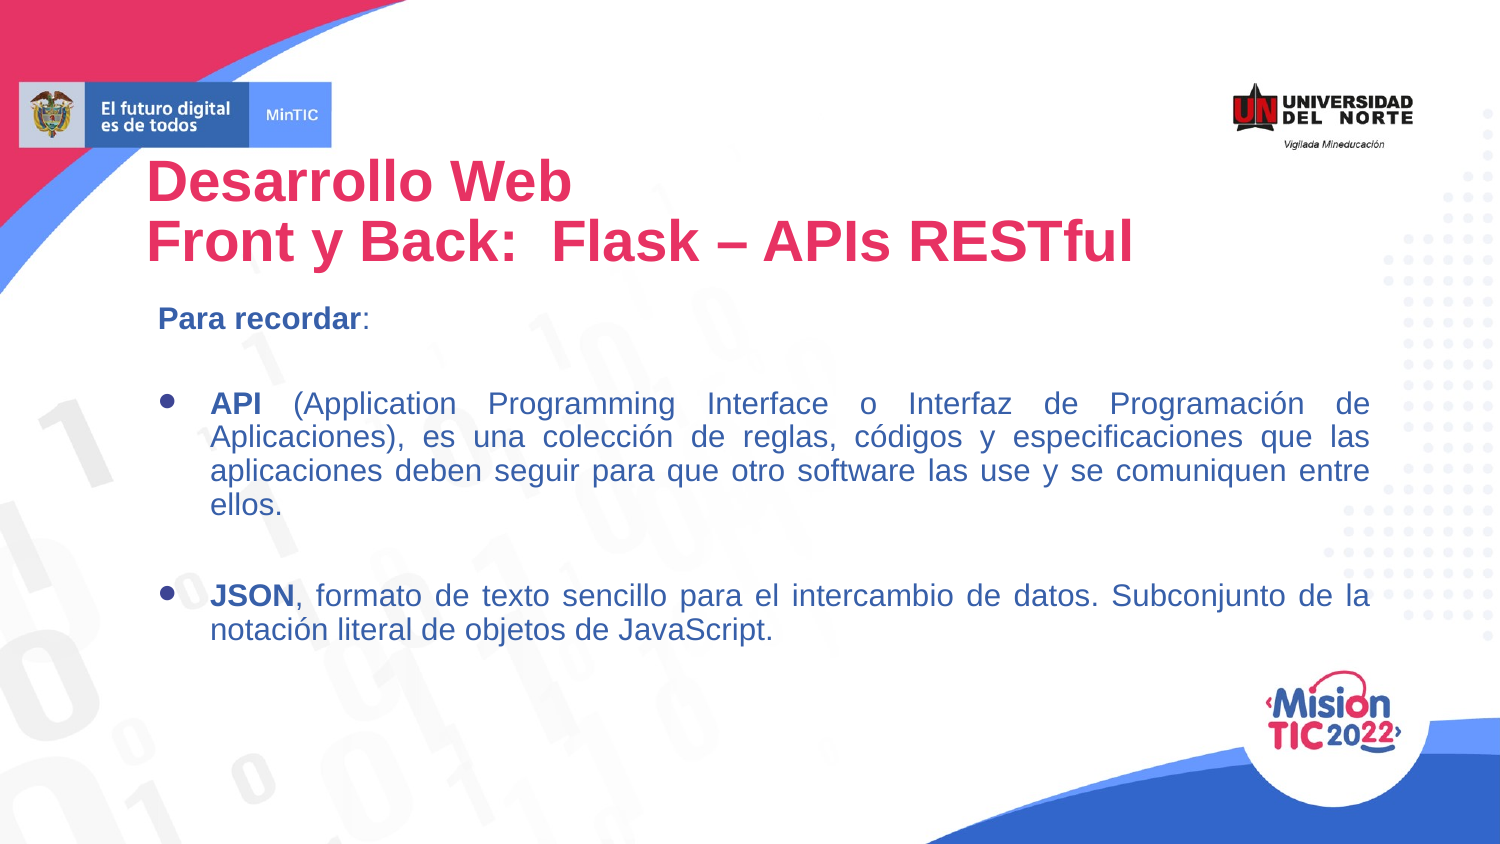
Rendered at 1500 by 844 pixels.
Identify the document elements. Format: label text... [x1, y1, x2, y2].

text_box Desarrollo Web Front y Back: Flask – APIs RESTful [135, 100, 1373, 279]
text_box Para recordar: API (Application Programming Interface o Interfaz de Programación de Aplicaciones), es una colección de reglas, códigos y especificaciones que las aplicaciones deben seguir para que otro software las use y se comuniquen entre ellos. JSON, formato de texto sencillo para el intercambio de datos. Subconjunto de la notación literal de objetos de JavaScript. [135, 296, 1373, 667]
picture [0, 0, 1500, 844]
